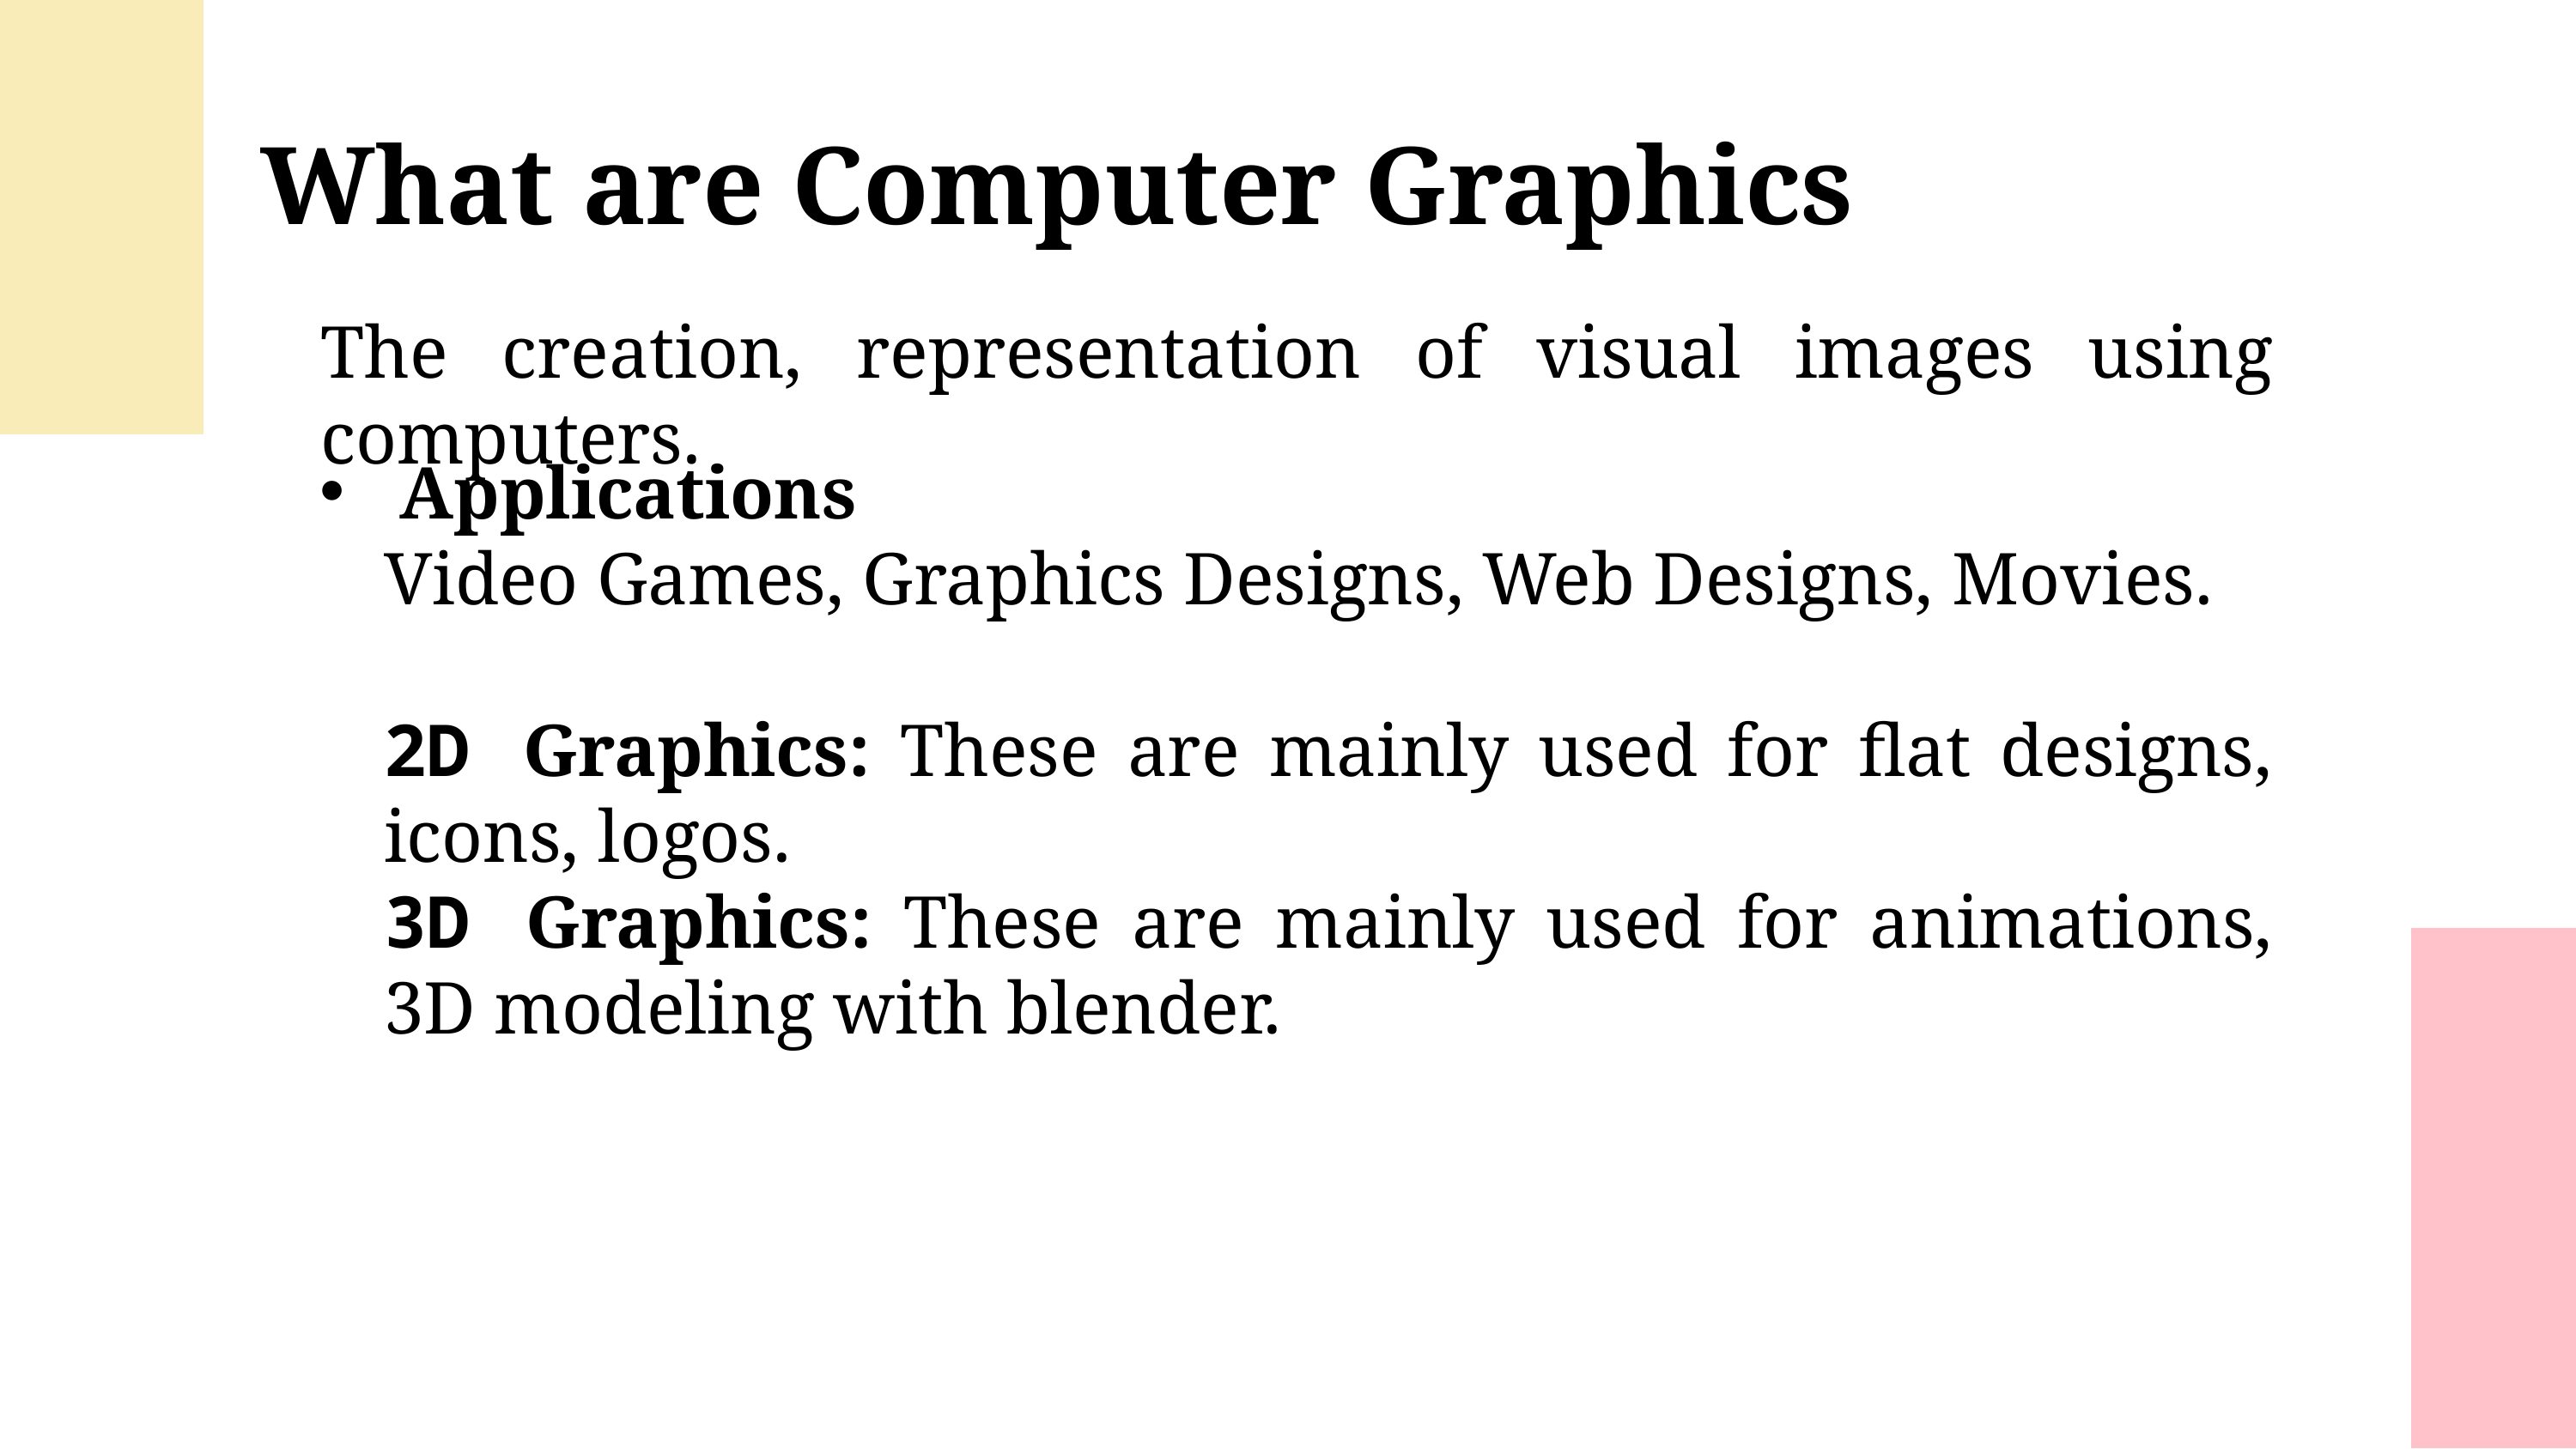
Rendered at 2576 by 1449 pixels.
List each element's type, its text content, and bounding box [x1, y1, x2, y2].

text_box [2410, 927, 2576, 1449]
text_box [0, 0, 204, 435]
text_box Applications Video Games, Graphics Designs, Web Designs, Movies. 2D Graphics: These are mainly used for flat designs, icons, logos. 3D Graphics: These are mainly used for animations, 3D modeling with blender. [255, 447, 2274, 1135]
text_box What are Computer Graphics [260, 120, 2480, 246]
text_box The creation, representation of visual images using computers. [256, 306, 2275, 479]
